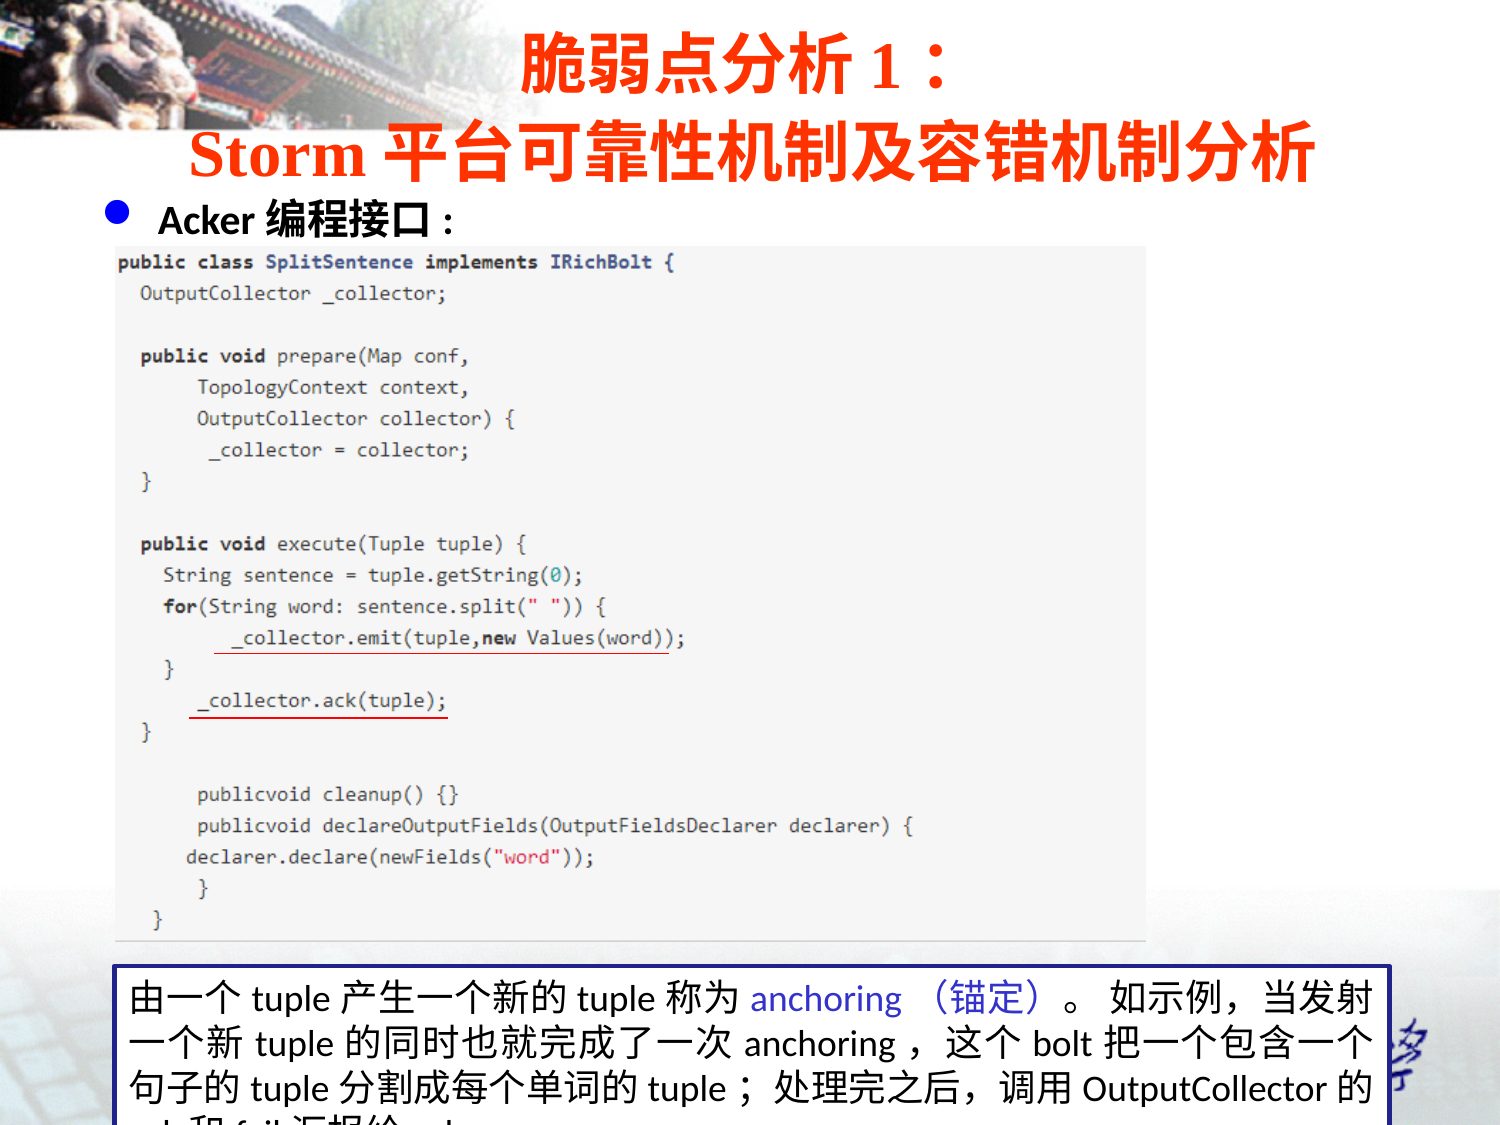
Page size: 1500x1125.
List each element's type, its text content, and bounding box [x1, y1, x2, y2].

text_box 由一个tuple产生一个新的tuple称为anchoring（锚定）。 如示例，当发射一个新tuple的同时也就完成了一次anchoring，这个bolt把一个包含一个句子的tuple分割成每个单词的tuple；处理完之后，调用OutputCollector的ack和fail汇报给acker。 [114, 966, 1390, 1125]
list Acker编程接口: [86, 175, 1418, 654]
picture [0, 0, 1500, 1125]
title 脆弱点分析1： Storm平台可靠性机制及容错机制分析 [115, 32, 1391, 171]
